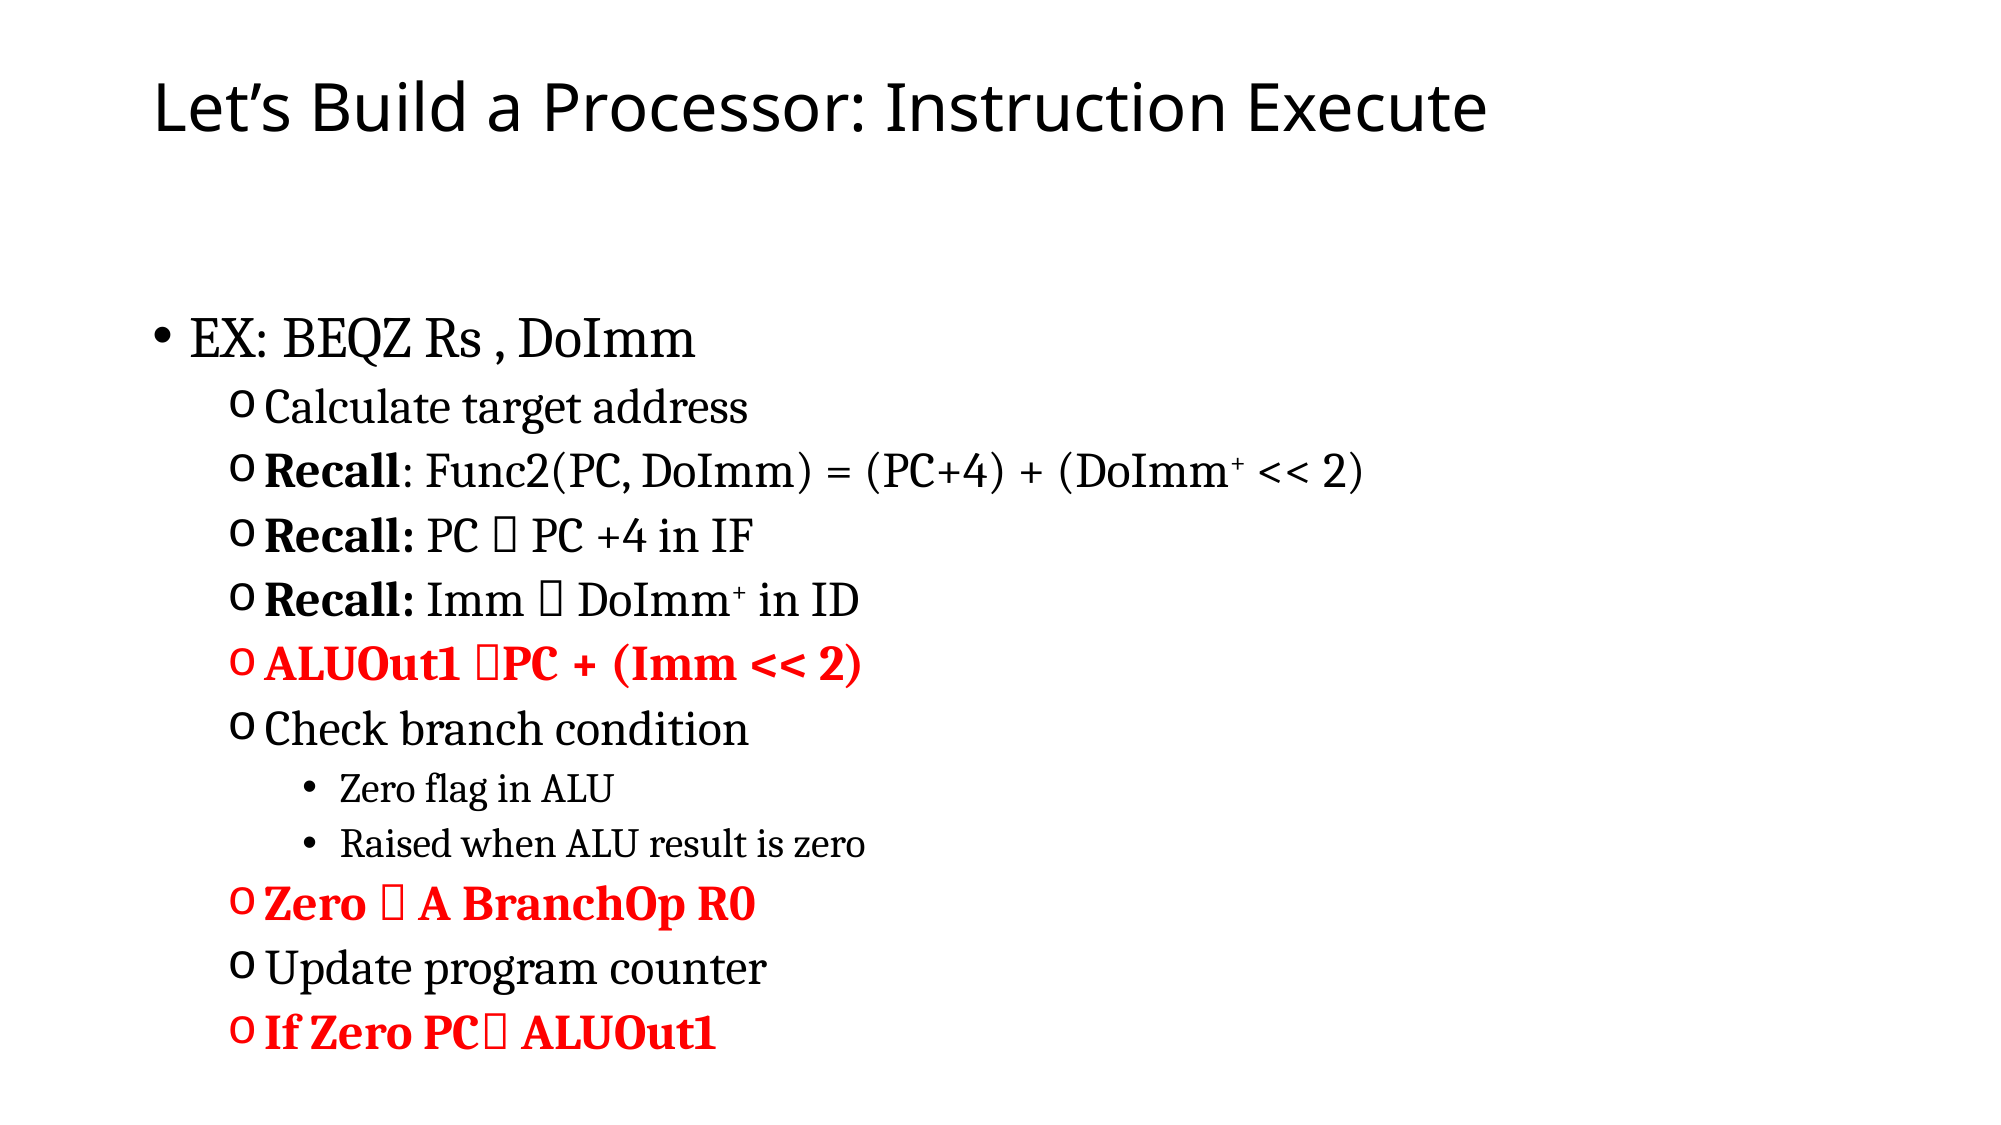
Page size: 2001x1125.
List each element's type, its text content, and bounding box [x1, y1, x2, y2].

title Let’s Build a Processor: Instruction Execute [137, 59, 1863, 161]
list EX: BEQZ Rs , DoImm Calculate target address Recall: Func2(PC, DoImm) = (PC+4) + (DoImm+ << 2) Recall: PC  PC +4 in IF Recall: Imm  DoImm+ in ID ALUOut1 PC + (Imm << 2) Check branch condition Zero flag in ALU Raised when ALU result is zero Zero  A BranchOp R0 Update program counter If Zero PC ALUOut1 [137, 299, 1519, 1125]
